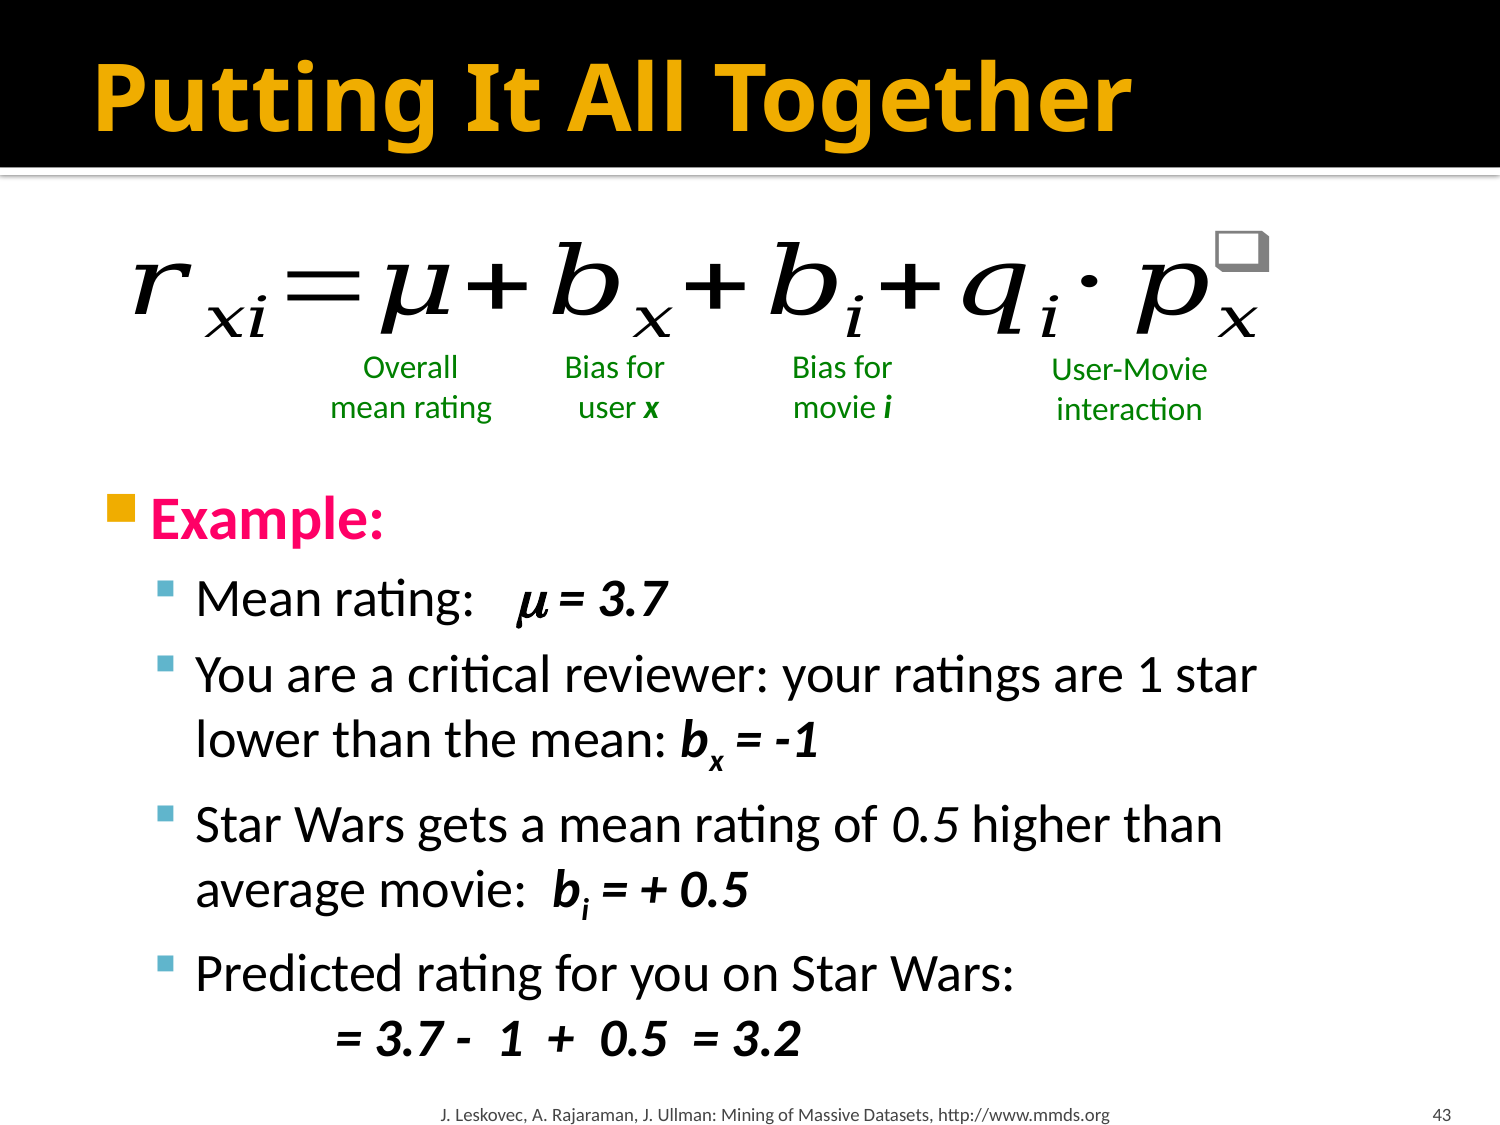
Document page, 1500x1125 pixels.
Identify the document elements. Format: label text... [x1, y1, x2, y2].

list Example: Mean rating:  = 3.7 You are a critical reviewer: your ratings are 1 star lower than the mean: bx = -1 Star Wars gets a mean rating of 0.5 higher than average movie: bi = + 0.5 Predicted rating for you on Star Wars: = 3.7 - 1 + 0.5 = 3.2 [75, 462, 1373, 1075]
footer J. Leskovec, A. Rajaraman, J. Ullman: Mining of Massive Datasets, http://www.mmds.org [433, 1080, 1337, 1125]
title Putting It All Together [75, 12, 1425, 175]
text_box User-Movie interaction [1012, 339, 1248, 435]
text_box Overall mean rating [309, 337, 512, 433]
text_box Bias for movie i [725, 338, 960, 433]
slide_number 43 [1345, 1080, 1467, 1125]
text_box Bias for user x [512, 337, 725, 433]
